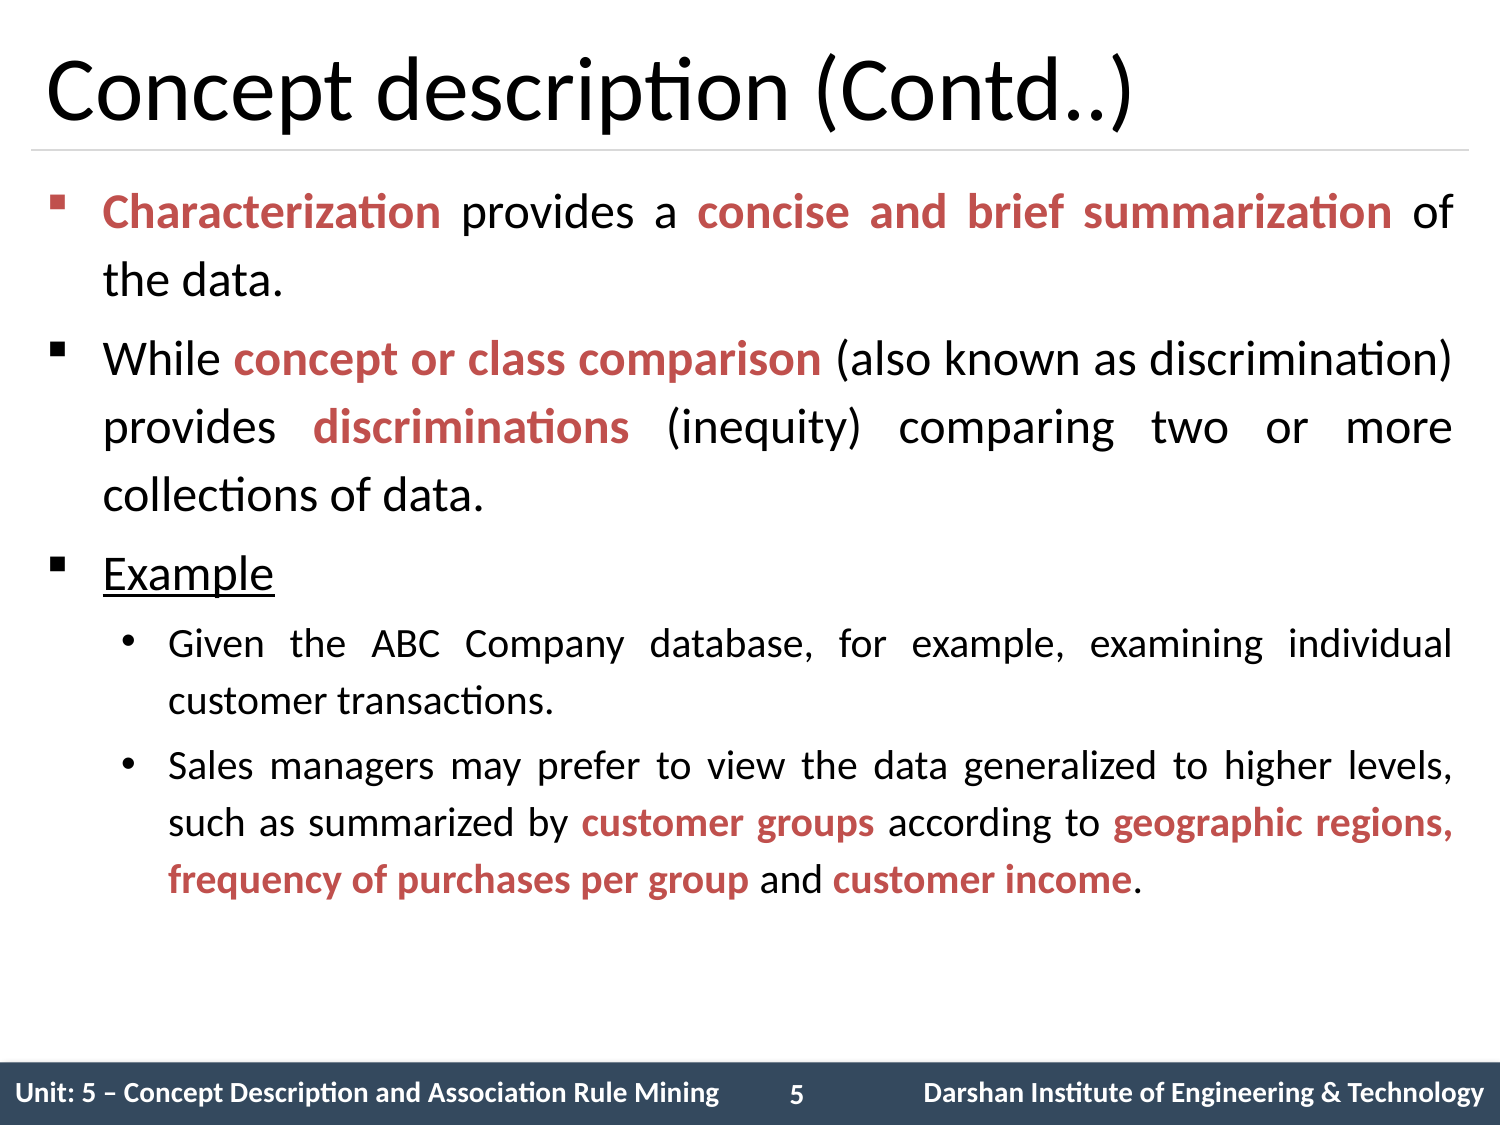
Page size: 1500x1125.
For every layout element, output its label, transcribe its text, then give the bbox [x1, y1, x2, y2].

title Concept description (Contd..) [31, 17, 1469, 150]
list Characterization provides a concise and brief summarization of the data. While concept or class comparison (also known as discrimination) provides discriminations (inequity) comparing two or more collections of data. Example Given the ABC Company database, for example, examining individual customer transactions. Sales managers may prefer to view the data generalized to higher levels, such as summarized by customer groups according to geographic regions, frequency of purchases per group and customer income. [31, 162, 1469, 1038]
